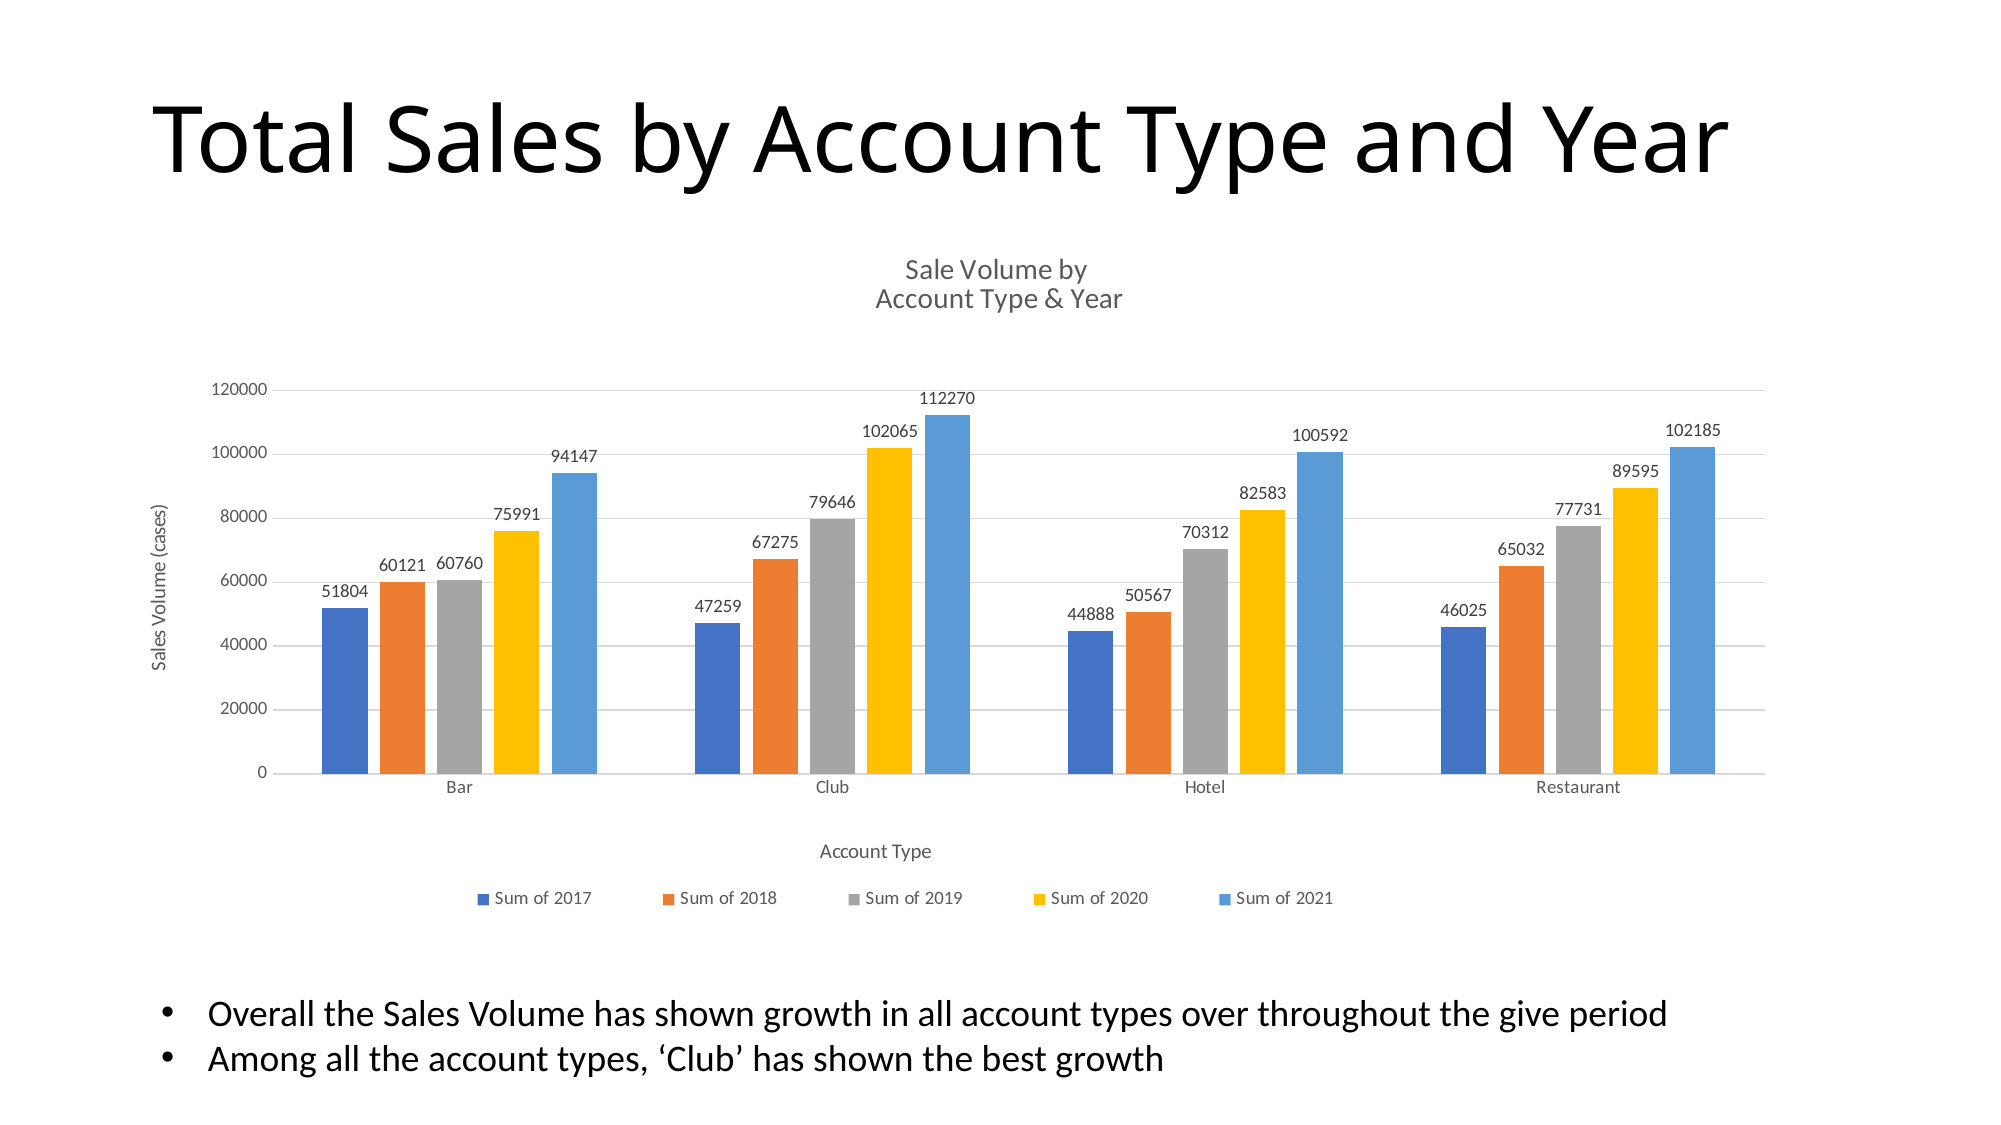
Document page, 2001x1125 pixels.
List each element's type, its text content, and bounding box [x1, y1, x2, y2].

title Total Sales by Account Type and Year [137, 59, 1863, 226]
chart [137, 226, 1863, 941]
text_box Overall the Sales Volume has shown growth in all account types over throughout the give period Among all the account types, ‘Club’ has shown the best growth [146, 981, 1685, 1086]
